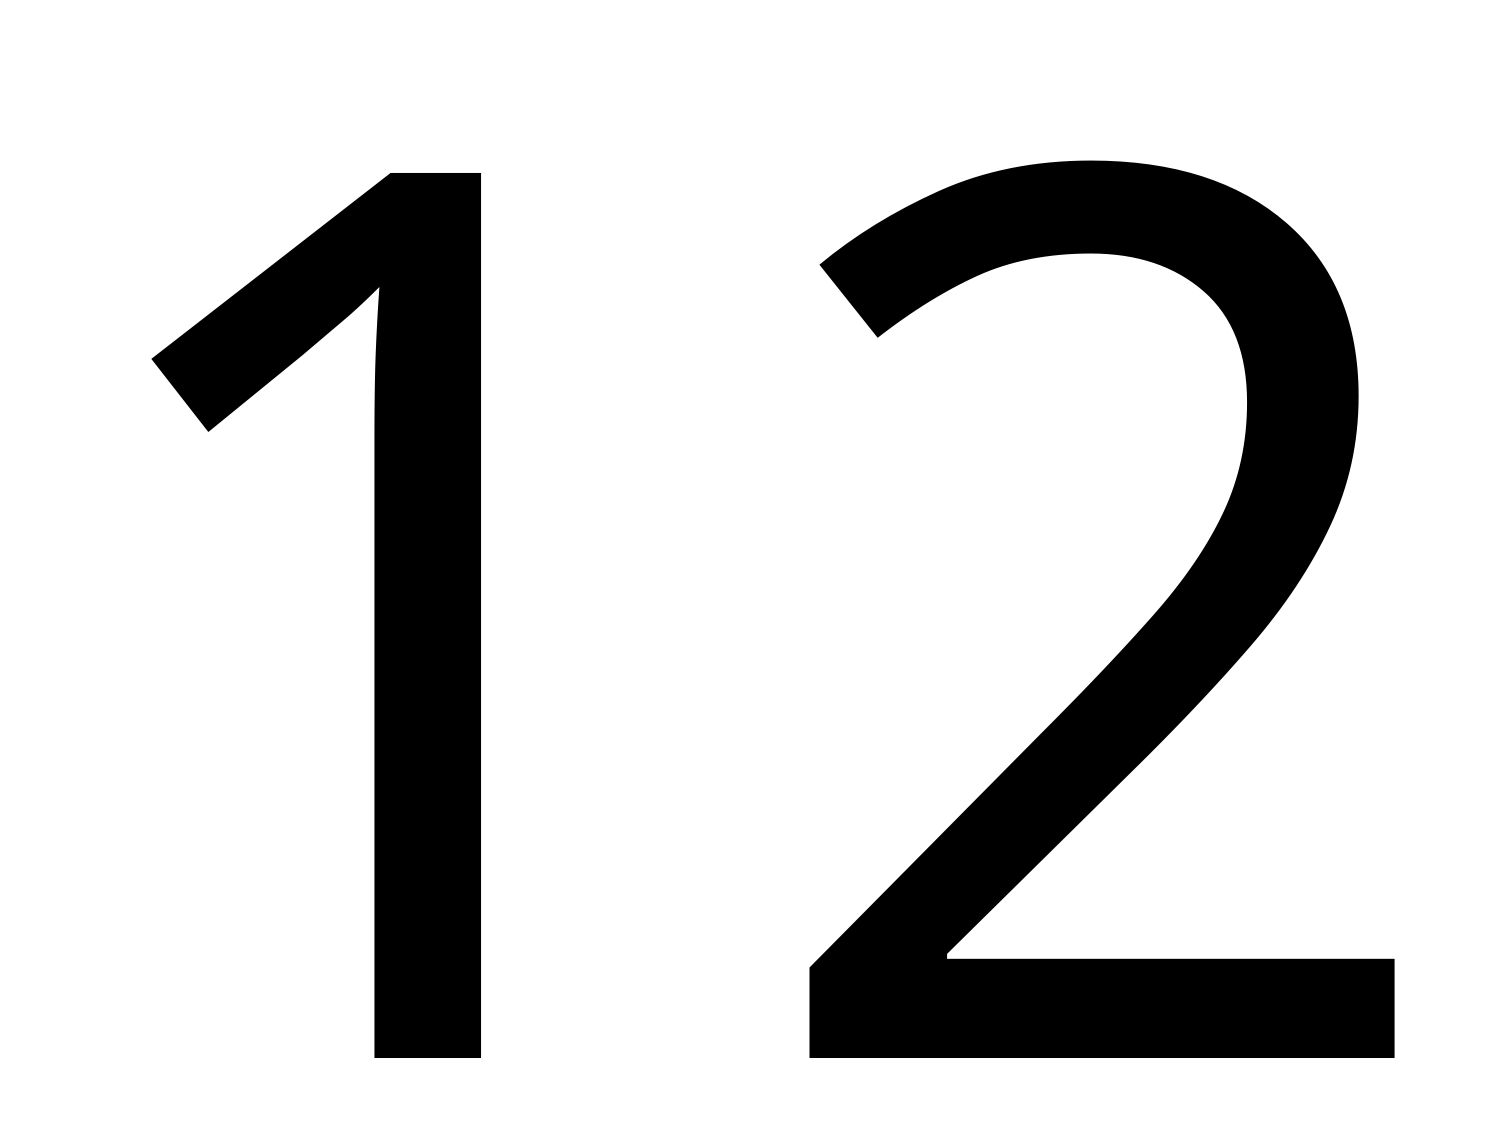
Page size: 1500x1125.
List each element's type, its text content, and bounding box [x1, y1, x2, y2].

title 12 [0, 0, 1500, 1125]
